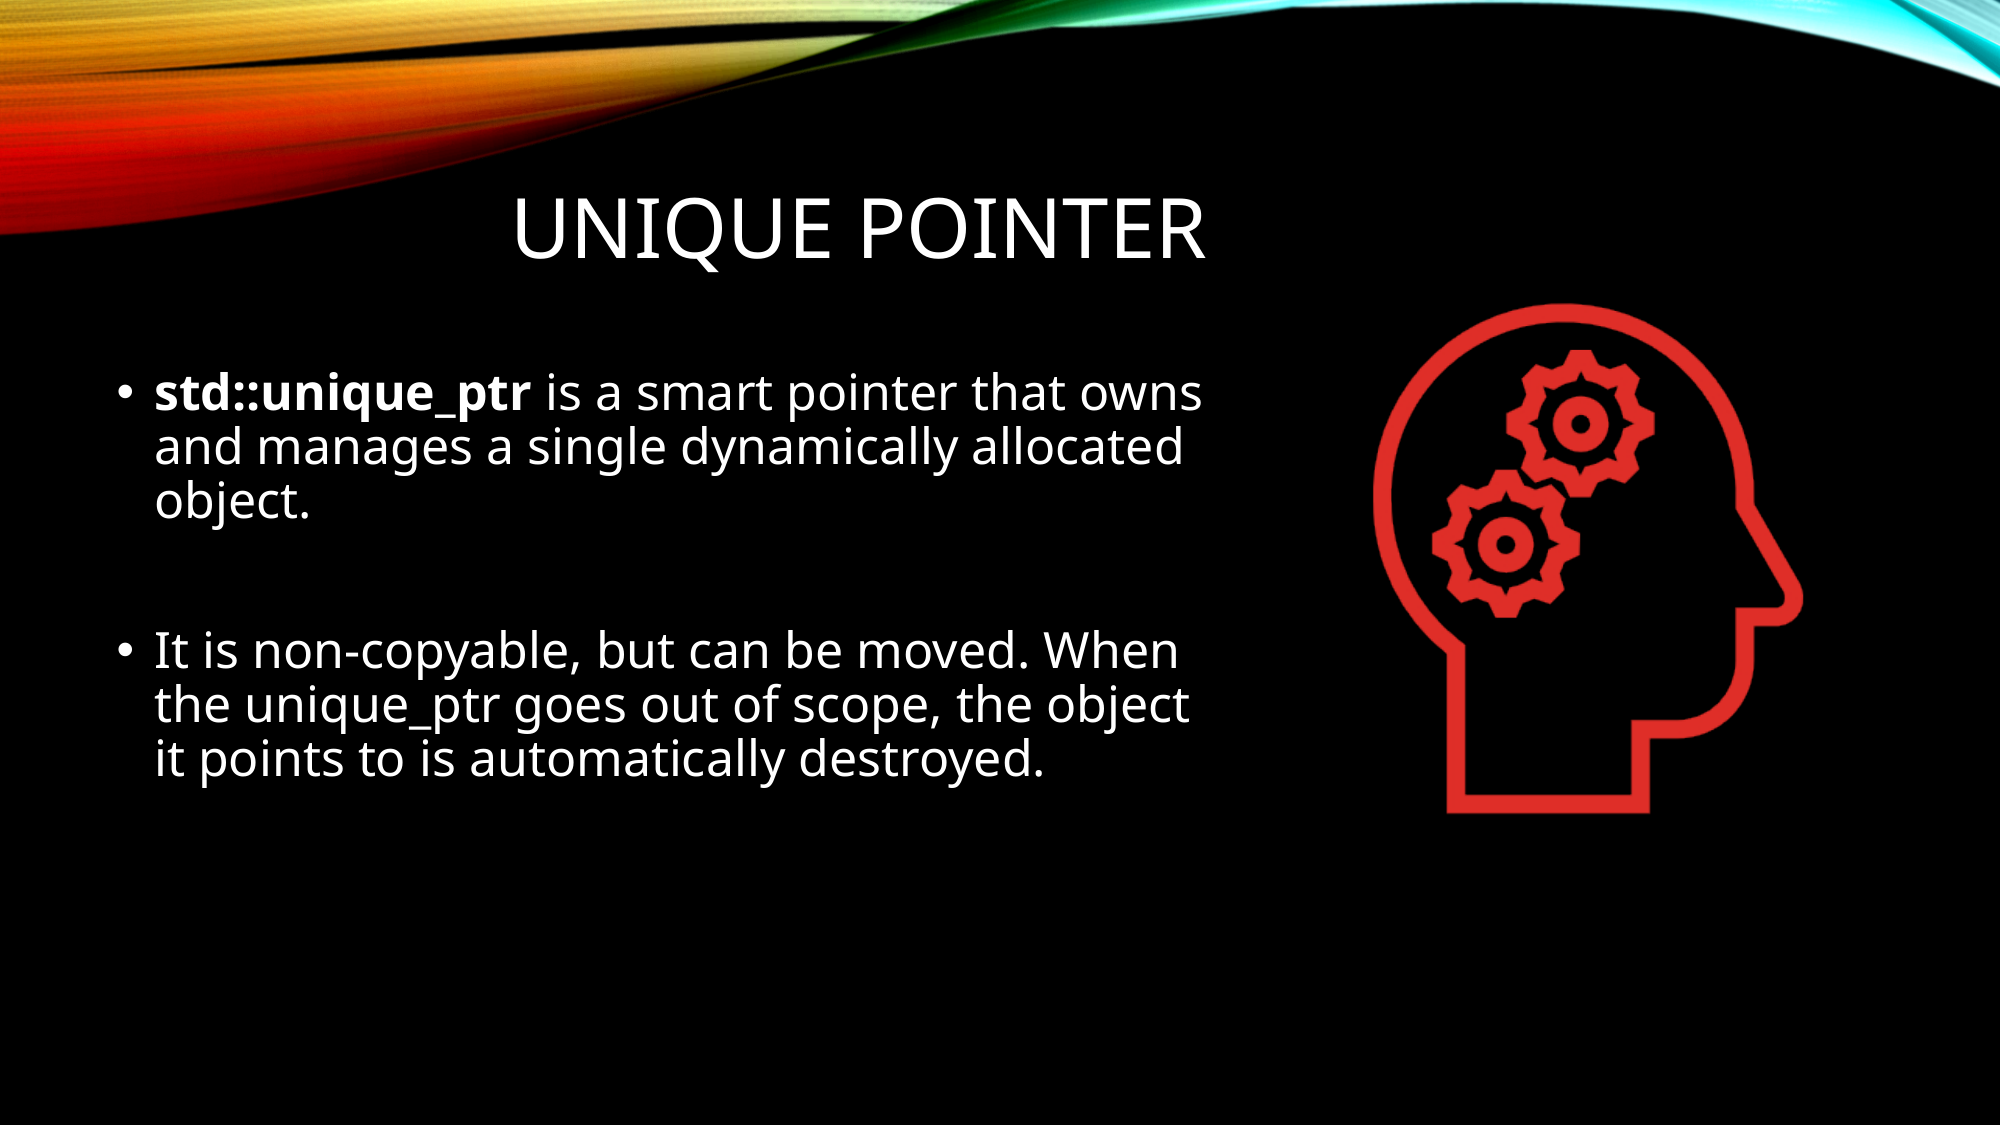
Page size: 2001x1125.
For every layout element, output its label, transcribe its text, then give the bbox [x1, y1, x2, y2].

list std::unique_ptr is a smart pointer that owns and manages a single dynamically allocated object. It is non-copyable, but can be moved. When the unique_ptr goes out of scope, the object it points to is automatically destroyed. [101, 360, 1223, 1021]
picture [1289, 272, 1888, 871]
picture [0, 0, 2000, 237]
title Unique pointer [101, 125, 1223, 338]
